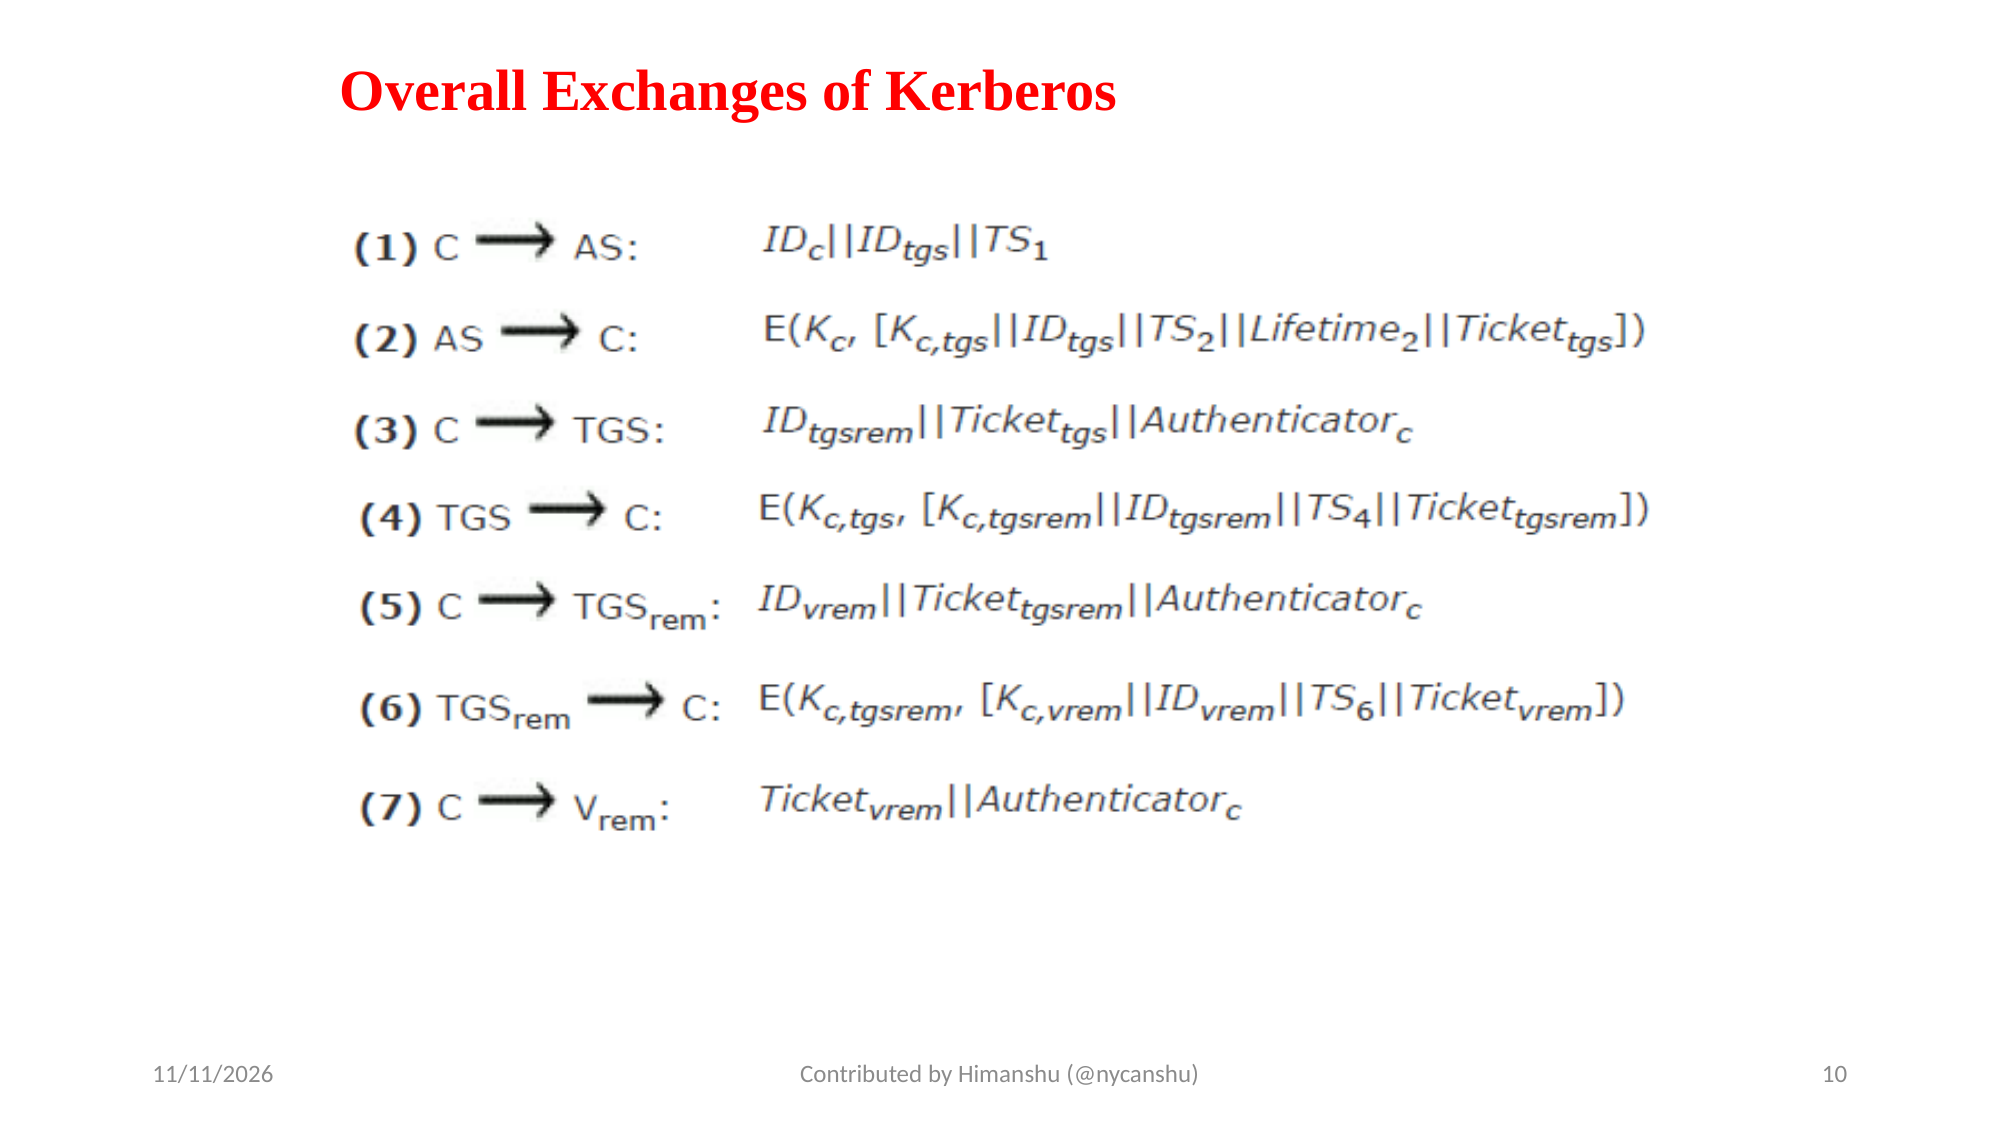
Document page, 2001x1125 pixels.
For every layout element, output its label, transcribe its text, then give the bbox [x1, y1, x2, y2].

footer Contributed by Himanshu (@nycanshu) [662, 1042, 1338, 1103]
picture [337, 199, 1674, 850]
title Overall Exchanges of Kerberos [324, 45, 1675, 138]
slide_number 10 [1412, 1042, 1863, 1103]
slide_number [137, 1042, 588, 1103]
